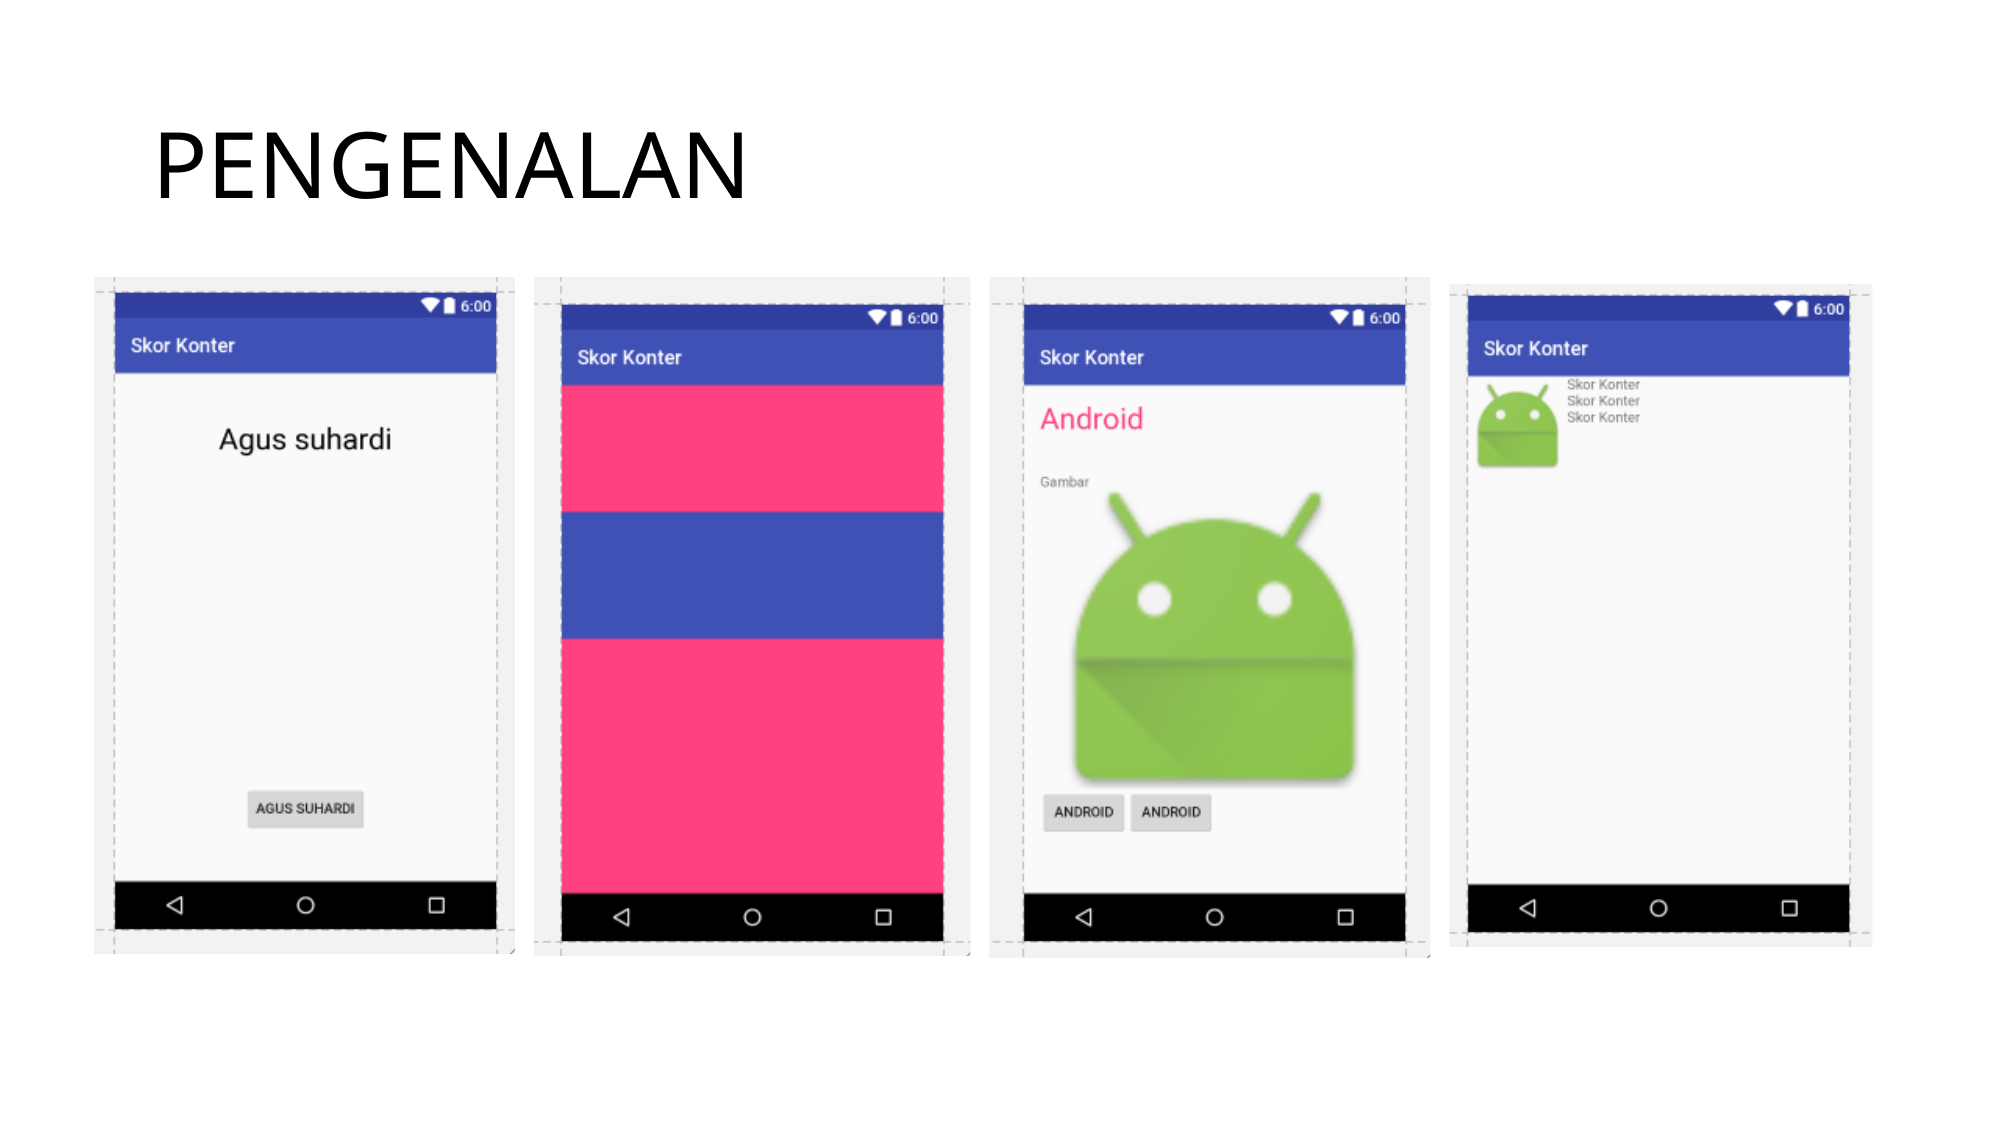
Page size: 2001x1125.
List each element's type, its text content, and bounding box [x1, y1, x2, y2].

picture [93, 277, 515, 954]
picture [533, 277, 971, 956]
title PENGENALAN [137, 59, 1863, 278]
picture [989, 277, 1431, 958]
picture [1449, 284, 1873, 947]
